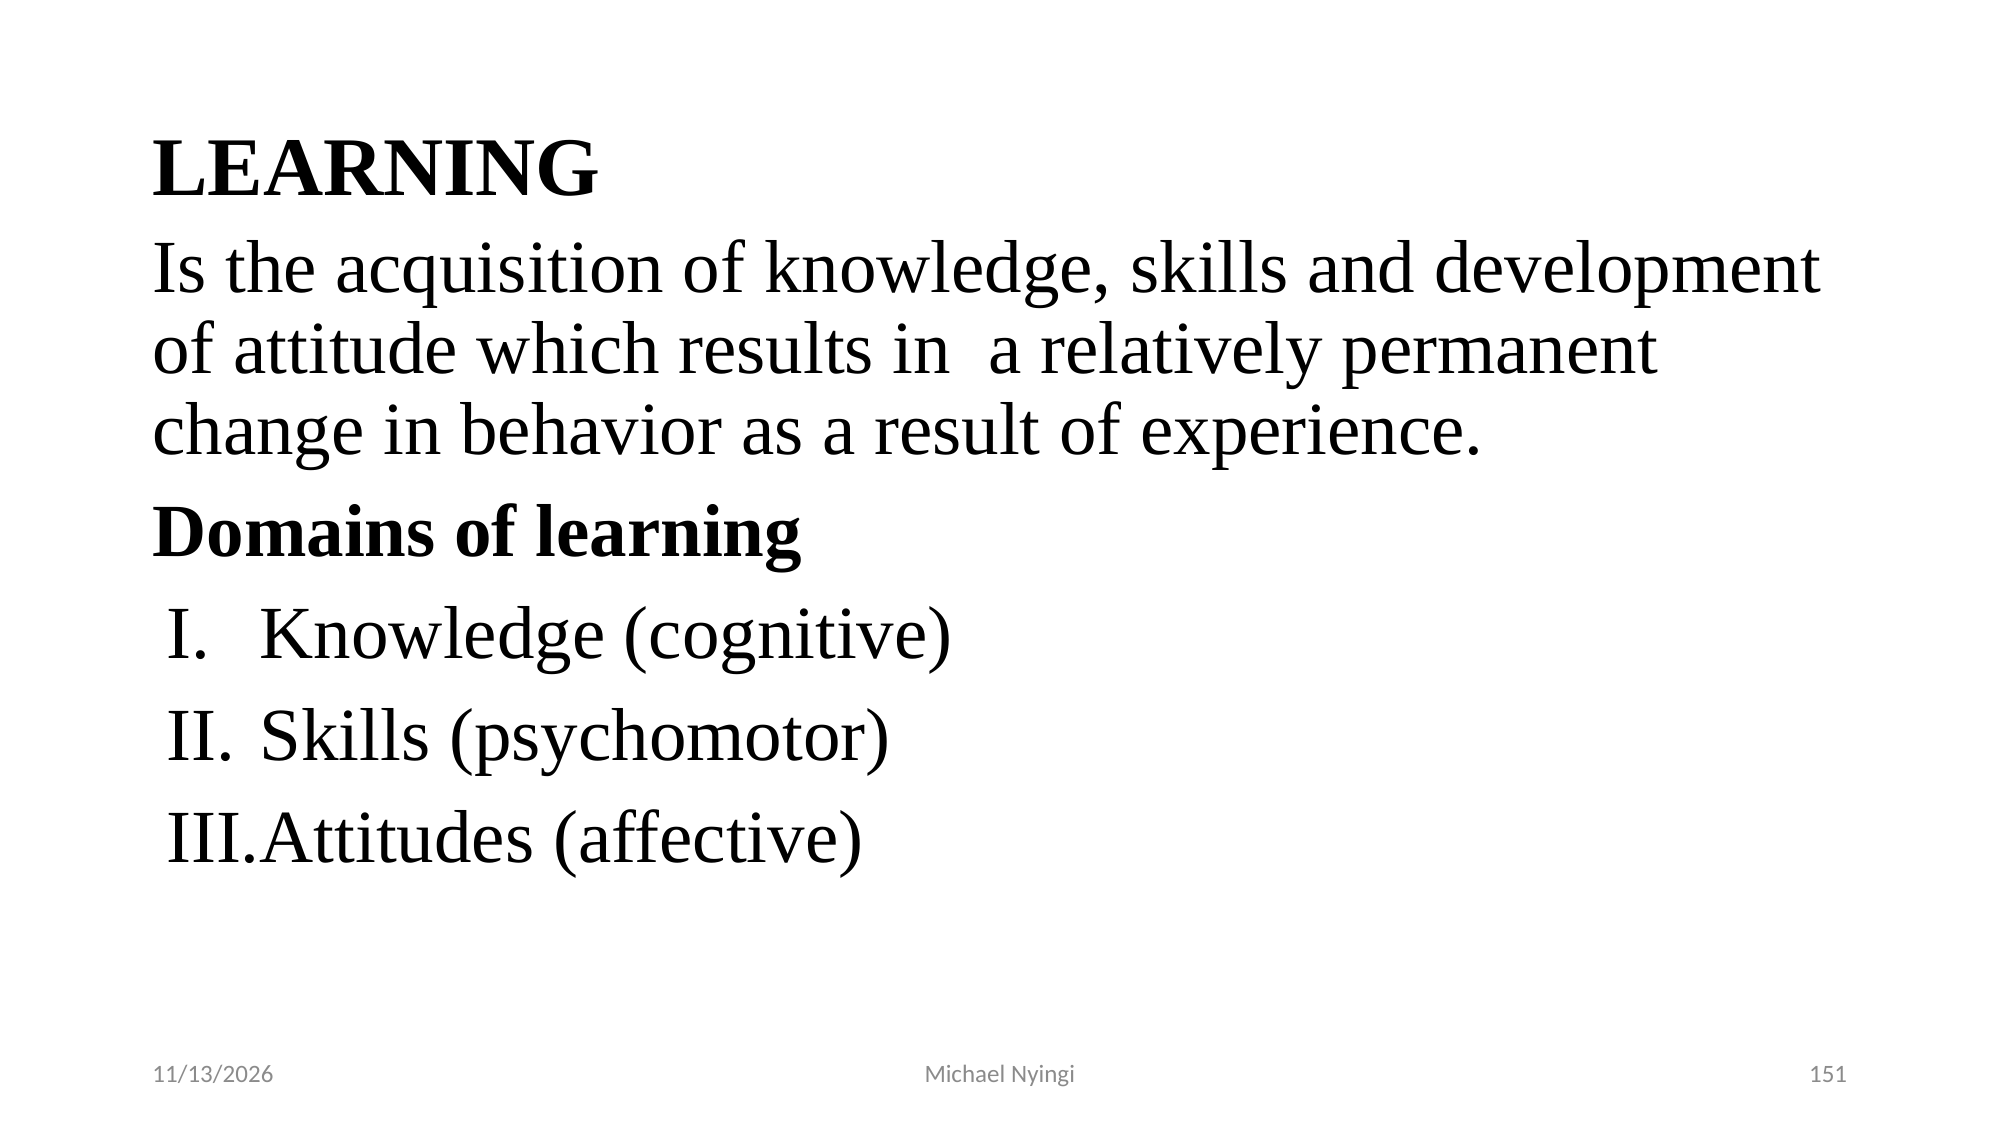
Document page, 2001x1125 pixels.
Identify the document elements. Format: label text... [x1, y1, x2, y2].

list Is the acquisition of knowledge, skills and development of attitude which results in a relatively permanent change in behavior as a result of experience. Domains of learning Knowledge (cognitive) Skills (psychomotor) Attitudes (affective) [137, 220, 1863, 1014]
title LEARNING [137, 59, 1863, 220]
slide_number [137, 1042, 588, 1103]
slide_number 151 [1412, 1042, 1863, 1103]
footer Michael Nyingi [662, 1042, 1338, 1103]
